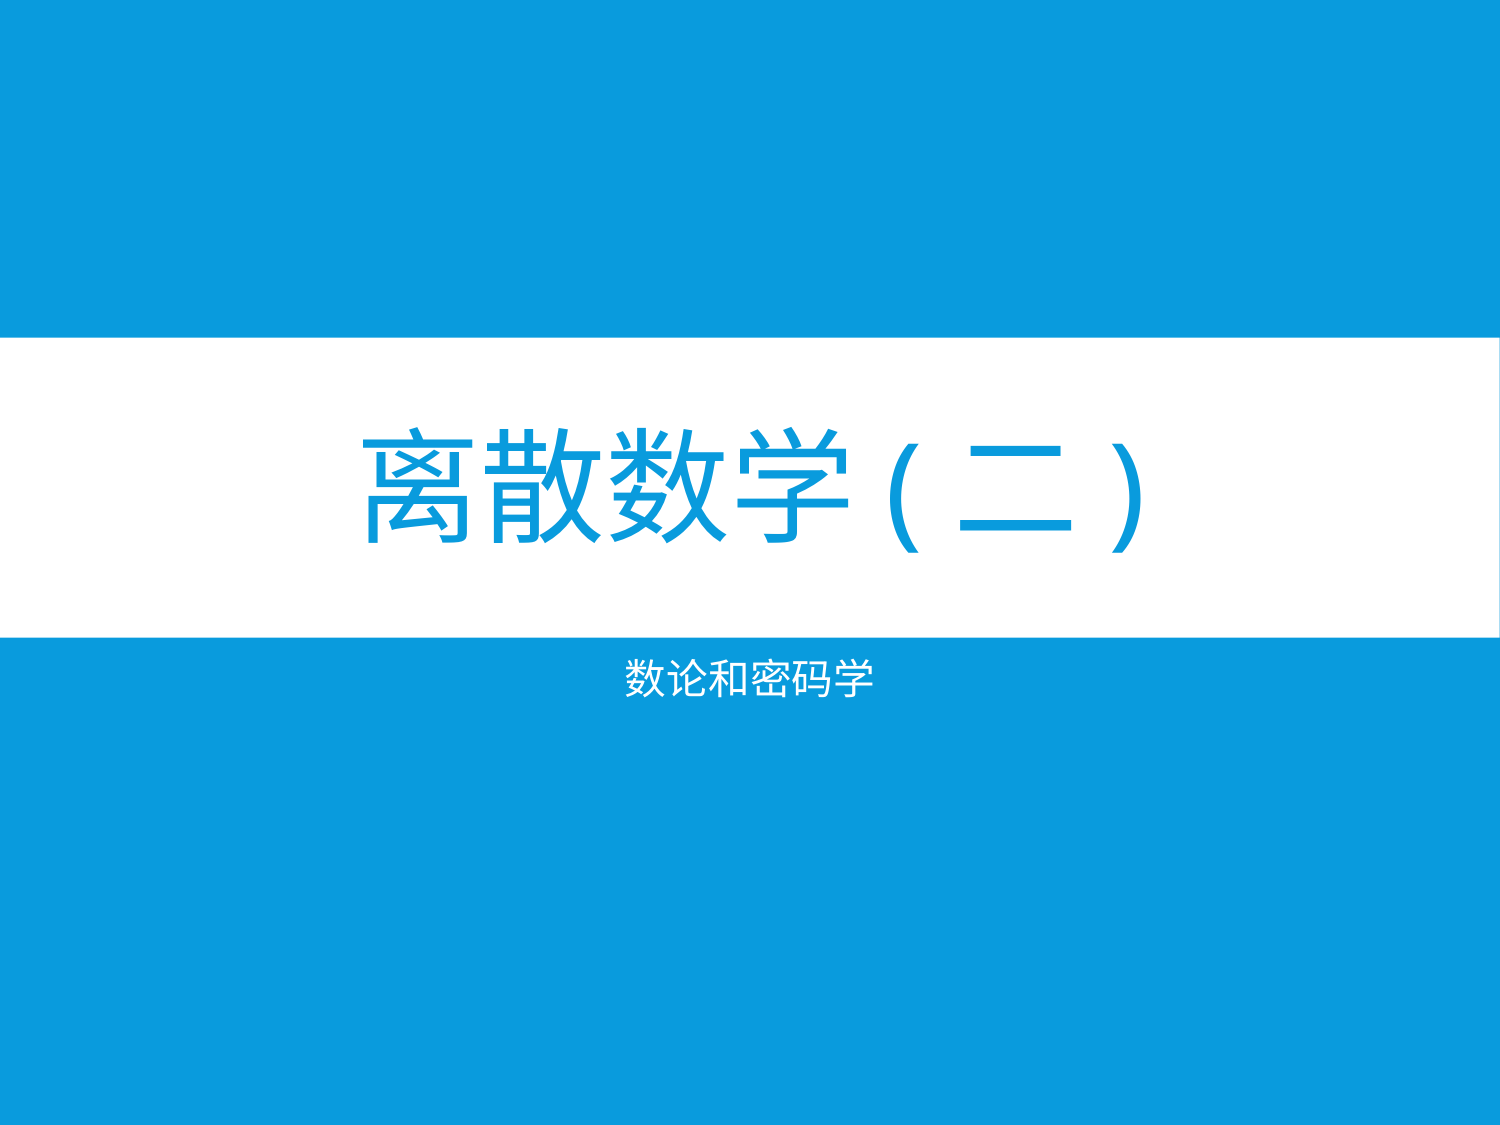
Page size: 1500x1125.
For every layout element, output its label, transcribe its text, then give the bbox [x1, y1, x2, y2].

title 离散数学(二) [45, 355, 1457, 641]
subtitle 数论和密码学 [187, 651, 1313, 867]
